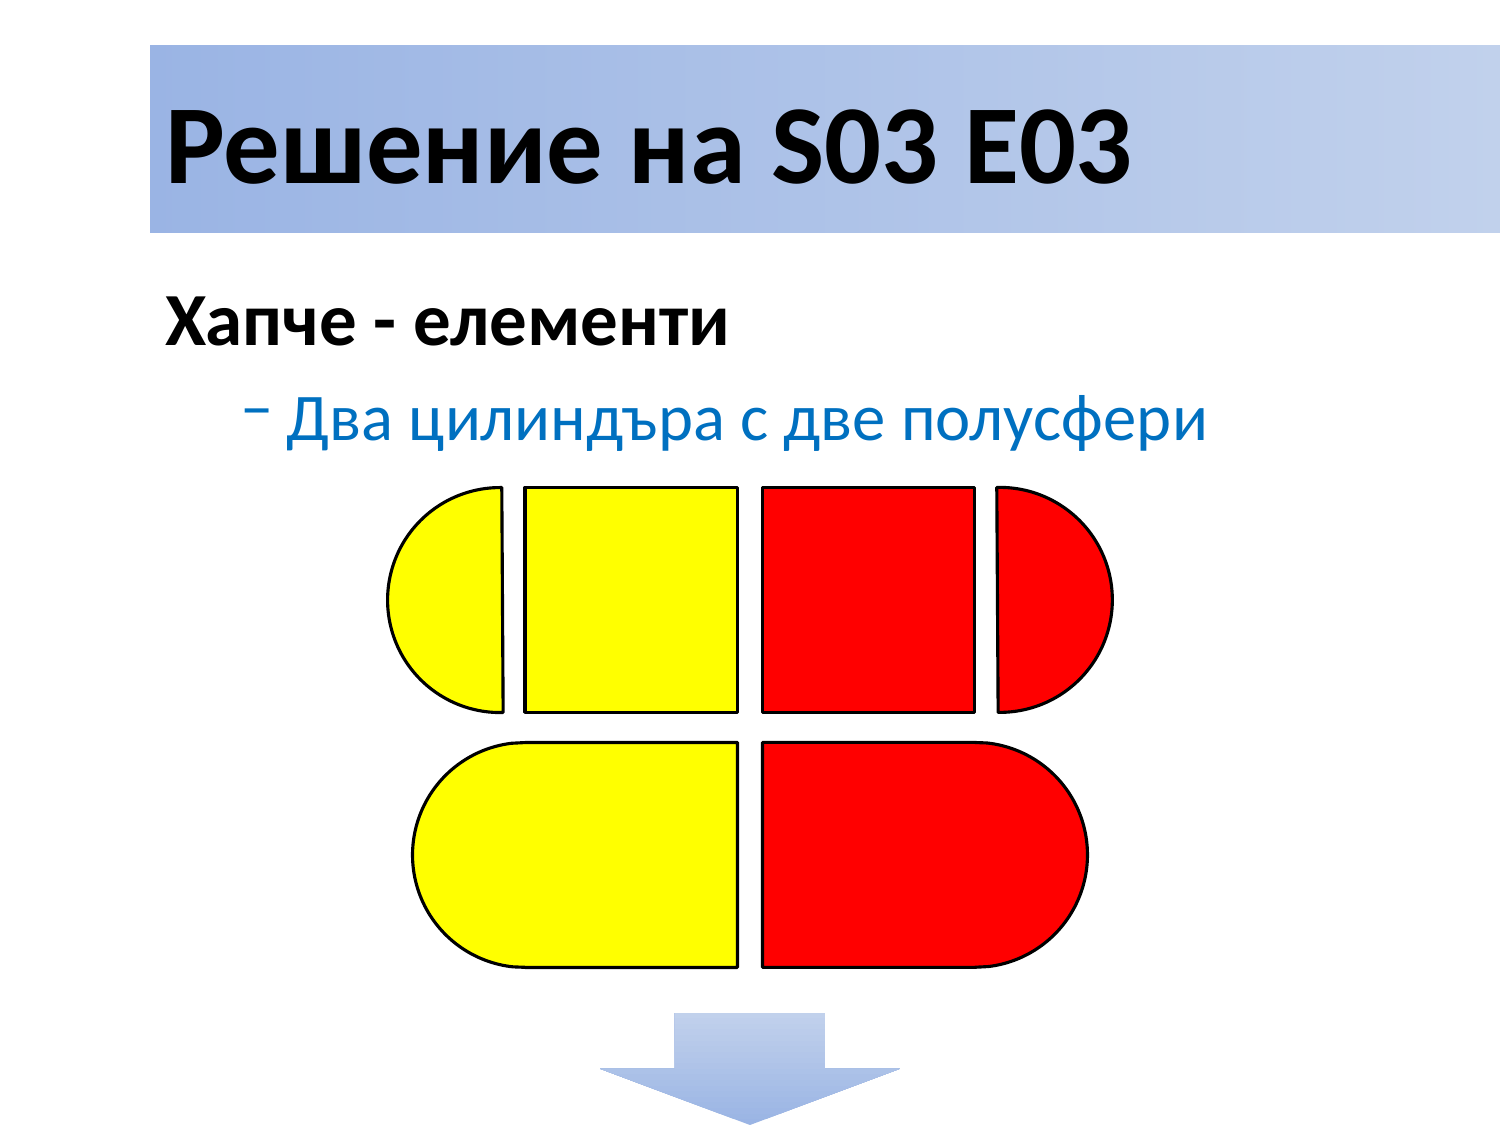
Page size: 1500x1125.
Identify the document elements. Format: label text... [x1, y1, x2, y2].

text_box [385, 485, 506, 715]
text_box [523, 485, 739, 714]
text_box [760, 485, 977, 714]
text_box [760, 740, 1090, 970]
text_box [410, 740, 740, 970]
list Хапче - елементи Два цилиндъра с две полусфери [150, 262, 1500, 1100]
text_box [994, 485, 1115, 715]
text_box [597, 1010, 903, 1125]
title Решение на S03 E03 [150, 45, 1500, 233]
